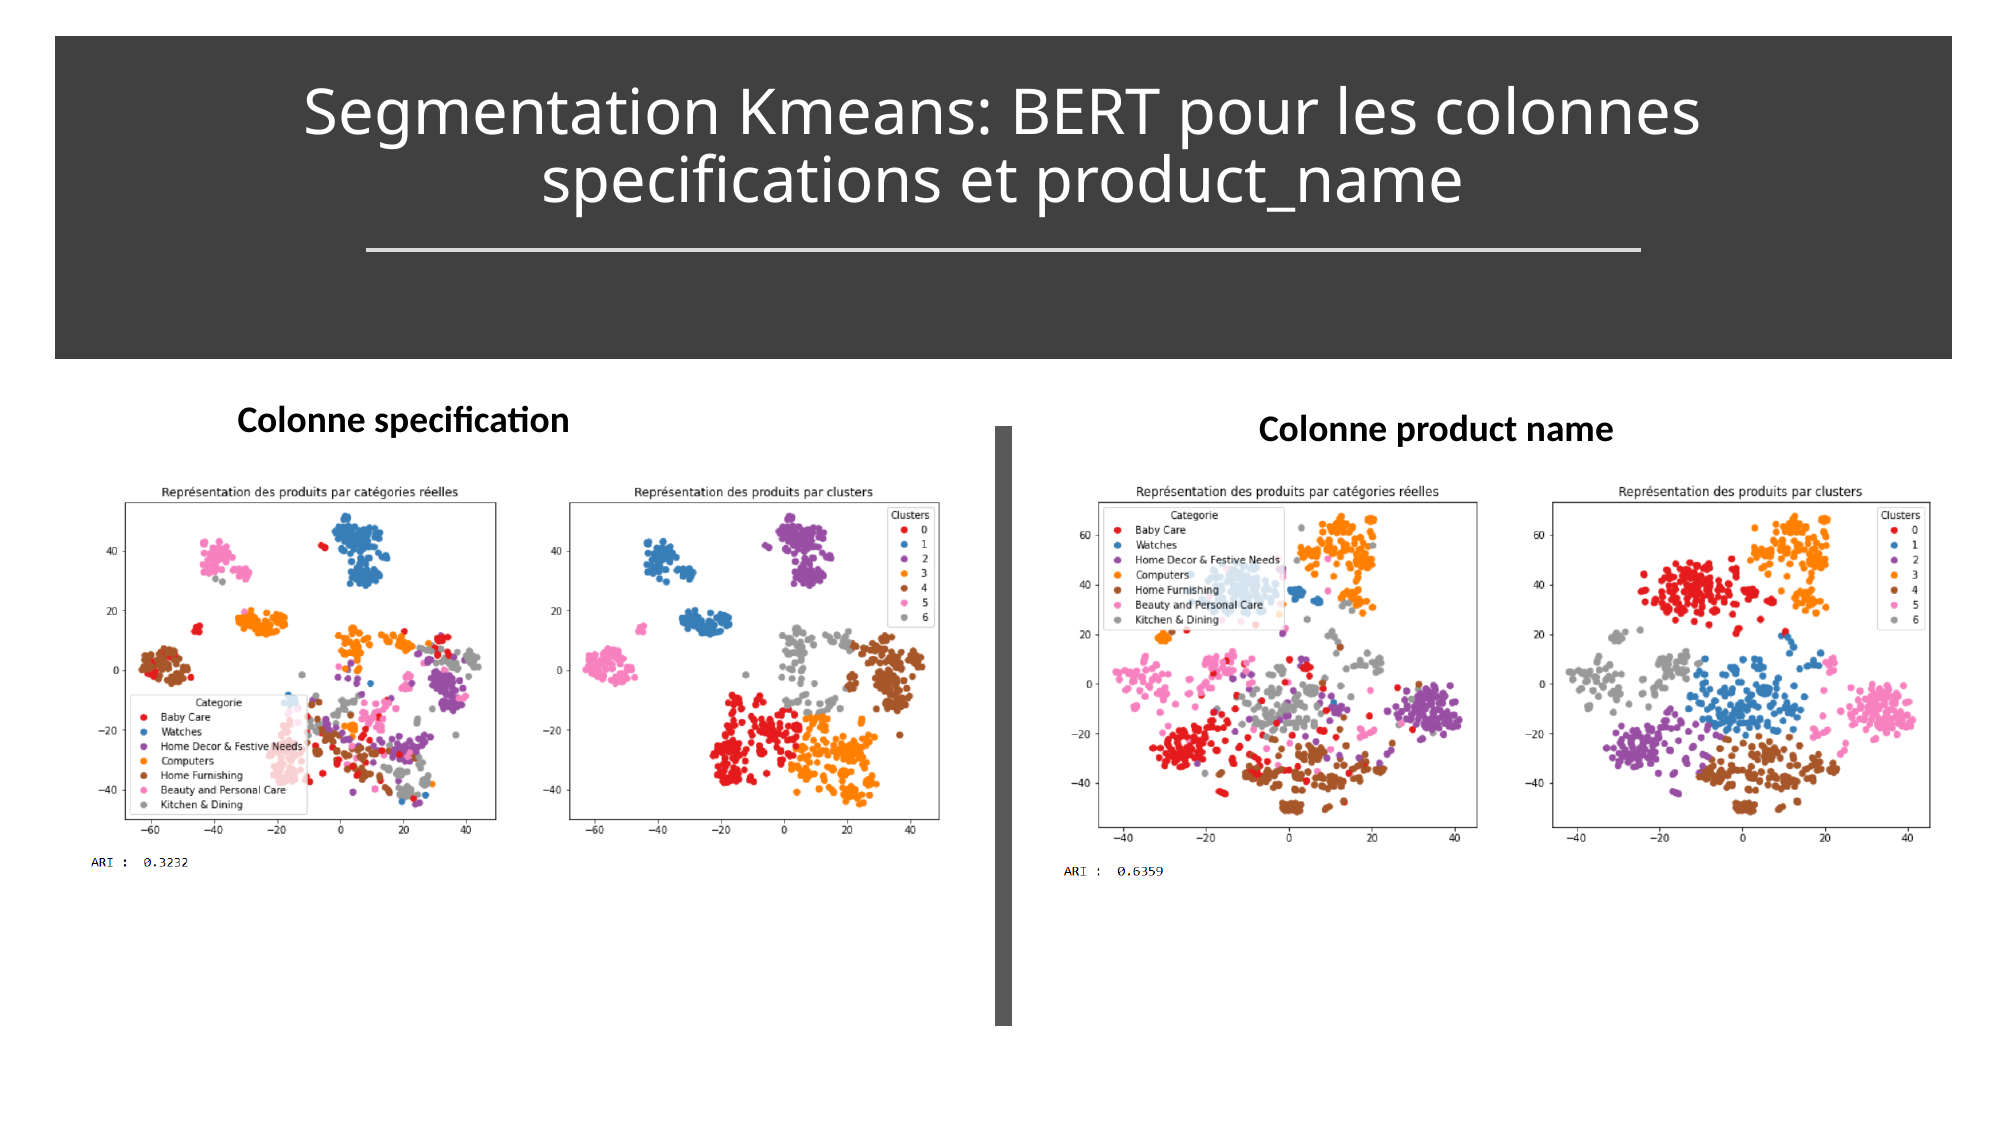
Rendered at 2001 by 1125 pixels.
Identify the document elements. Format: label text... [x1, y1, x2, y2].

picture [64, 481, 960, 884]
text_box [64, 45, 1942, 350]
picture [1056, 481, 1952, 891]
title Segmentation Kmeans: BERT pour les colonnes specifications et product_name [89, 71, 1917, 224]
text_box Colonne product name [1244, 396, 1695, 457]
text_box Colonne specification [222, 387, 673, 448]
